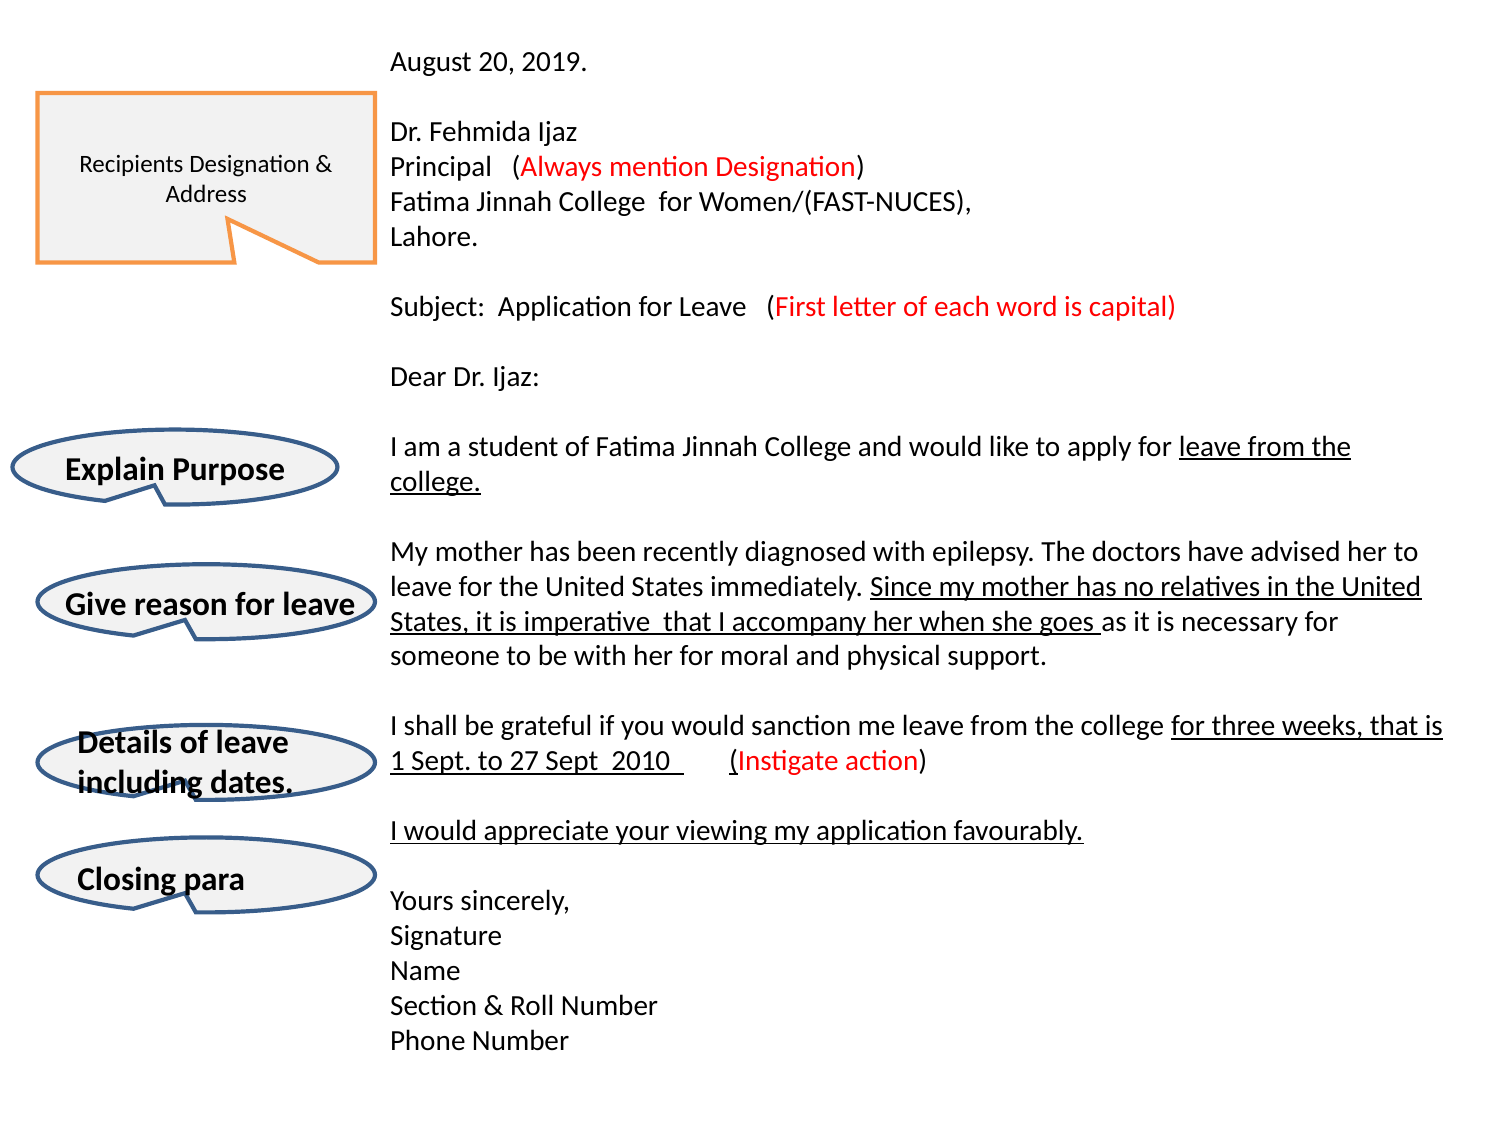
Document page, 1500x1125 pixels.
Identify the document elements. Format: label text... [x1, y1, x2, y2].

text_box [84, 837, 329, 849]
text_box Details of leave including dates. [62, 712, 400, 809]
text_box Recipients Designation & Address [37, 92, 376, 263]
text_box Closing para [62, 849, 338, 906]
text_box [95, 630, 152, 636]
text_box [71, 496, 121, 501]
text_box [12, 443, 50, 492]
text_box August 20, 2019. Dr. Fehmida Ijaz Principal (Always mention Designation) Fatima Jinnah College for Women/(FAST-NUCES), Lahore. Subject: Application for Leave (First letter of each word is capital) Dear Dr. Ijaz: I am a student of Fatima Jinnah College and would like to apply for leave from the college. My mother has been recently diagnosed with epilepsy. The doctors have advised her to leave for the United States immediately. Since my mother has no relatives in the United States, it is imperative that I accompany her when she goes as it is necessary for someone to be with her for moral and physical support. I shall be grateful if you would sanction me leave from the college for three weeks, that is 1 Sept. to 27 Sept 2010 (Instigate action) I would appreciate your viewing my application favourably. Yours sincerely, Signature Name Section & Roll Number Phone Number [375, 0, 1463, 1076]
text_box [37, 855, 62, 895]
text_box [325, 452, 338, 482]
text_box [92, 564, 320, 574]
text_box [338, 851, 376, 899]
text_box [190, 630, 317, 640]
text_box [67, 429, 283, 439]
text_box [37, 587, 50, 616]
text_box [192, 906, 301, 913]
text_box Give reason for leave [50, 574, 375, 630]
text_box [37, 742, 62, 782]
text_box Explain Purpose [50, 439, 325, 496]
text_box [160, 496, 279, 505]
